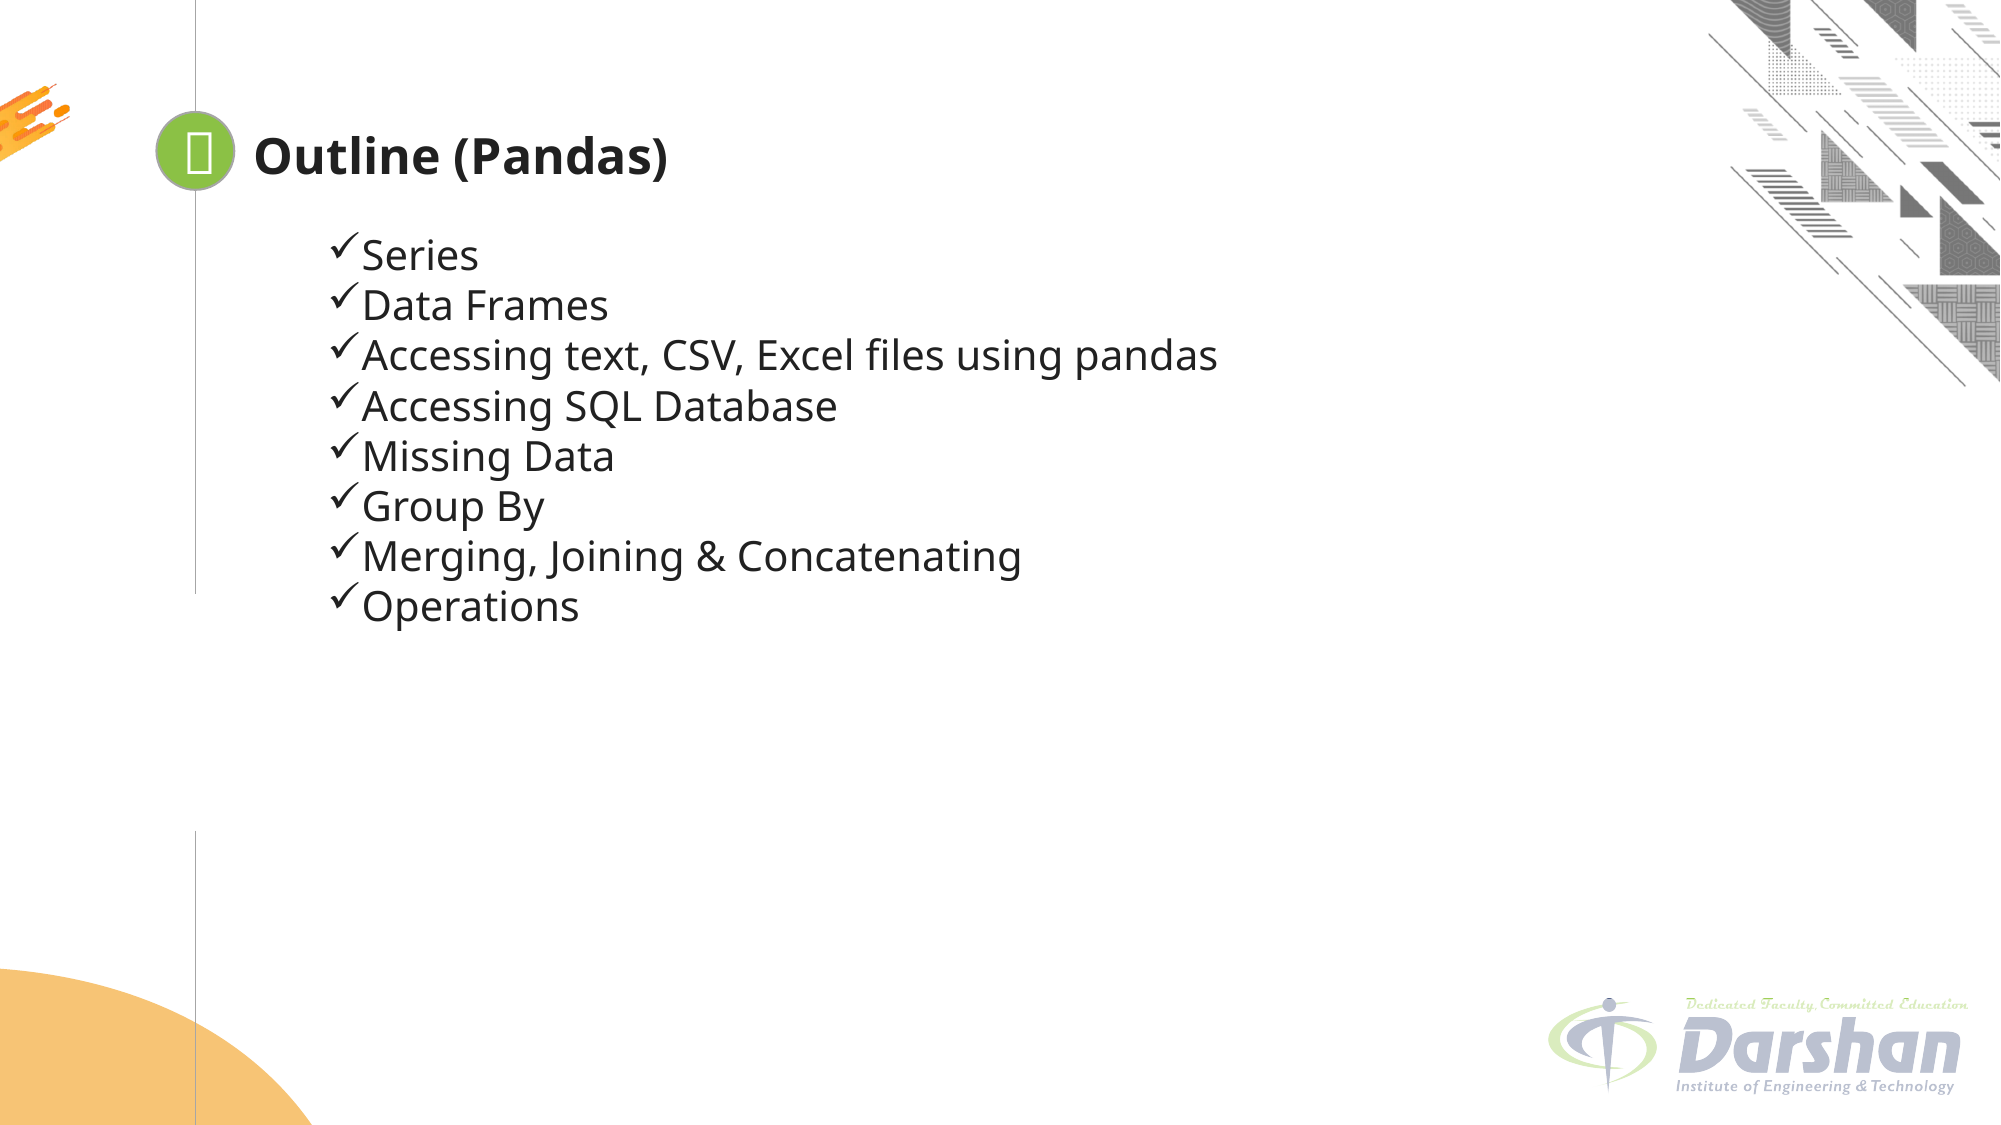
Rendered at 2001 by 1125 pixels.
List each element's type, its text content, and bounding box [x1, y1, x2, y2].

text_box Outline (Pandas) Series Data Frames Accessing text, CSV, Excel files using pandas Accessing SQL Database Missing Data Group By Merging, Joining & Concatenating Operations [239, 116, 1828, 637]
title Dealing with Missing Data [1548, 998, 1968, 1095]
text_box  [155, 110, 236, 191]
picture [0, 65, 90, 193]
